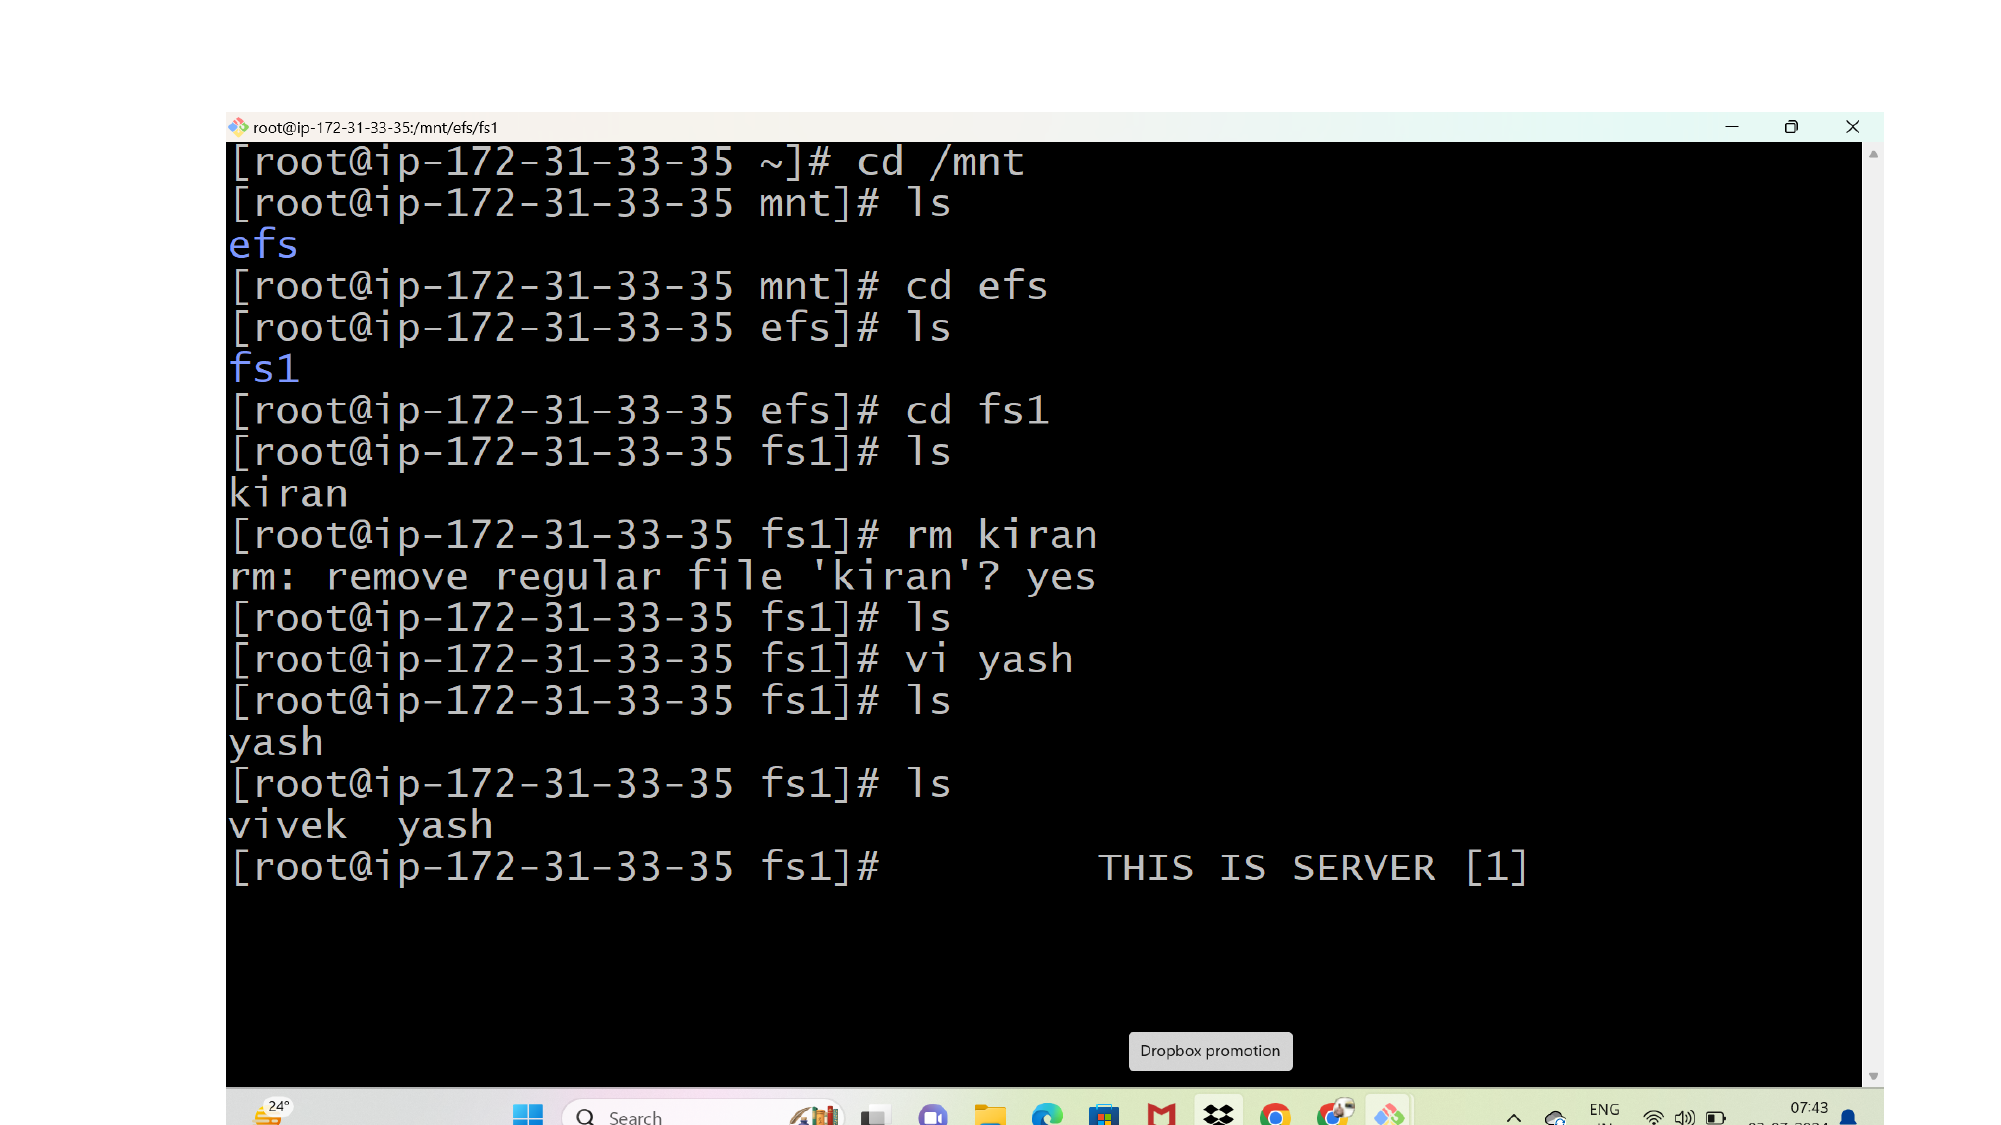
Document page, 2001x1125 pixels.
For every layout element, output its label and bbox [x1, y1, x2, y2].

list [226, 112, 1884, 1125]
